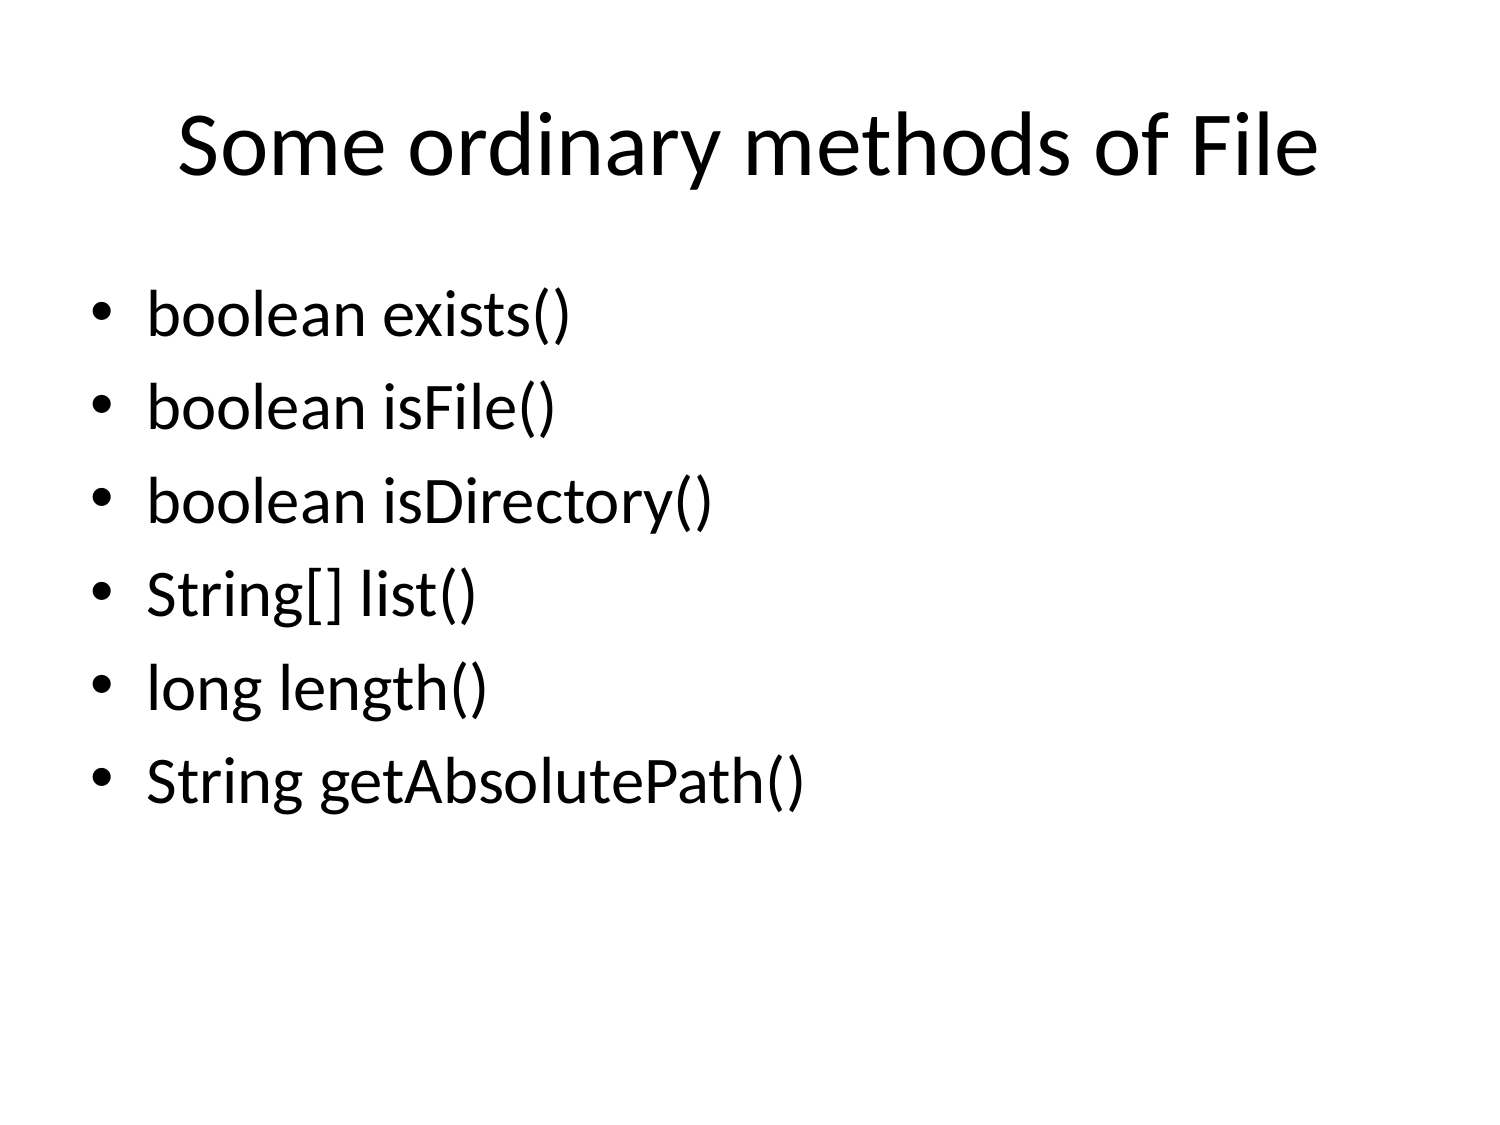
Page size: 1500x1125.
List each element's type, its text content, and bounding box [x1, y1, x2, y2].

title Some ordinary methods of File [75, 45, 1425, 233]
list boolean exists() boolean isFile() boolean isDirectory() String[] list() long length() String getAbsolutePath() [75, 262, 1425, 1005]
